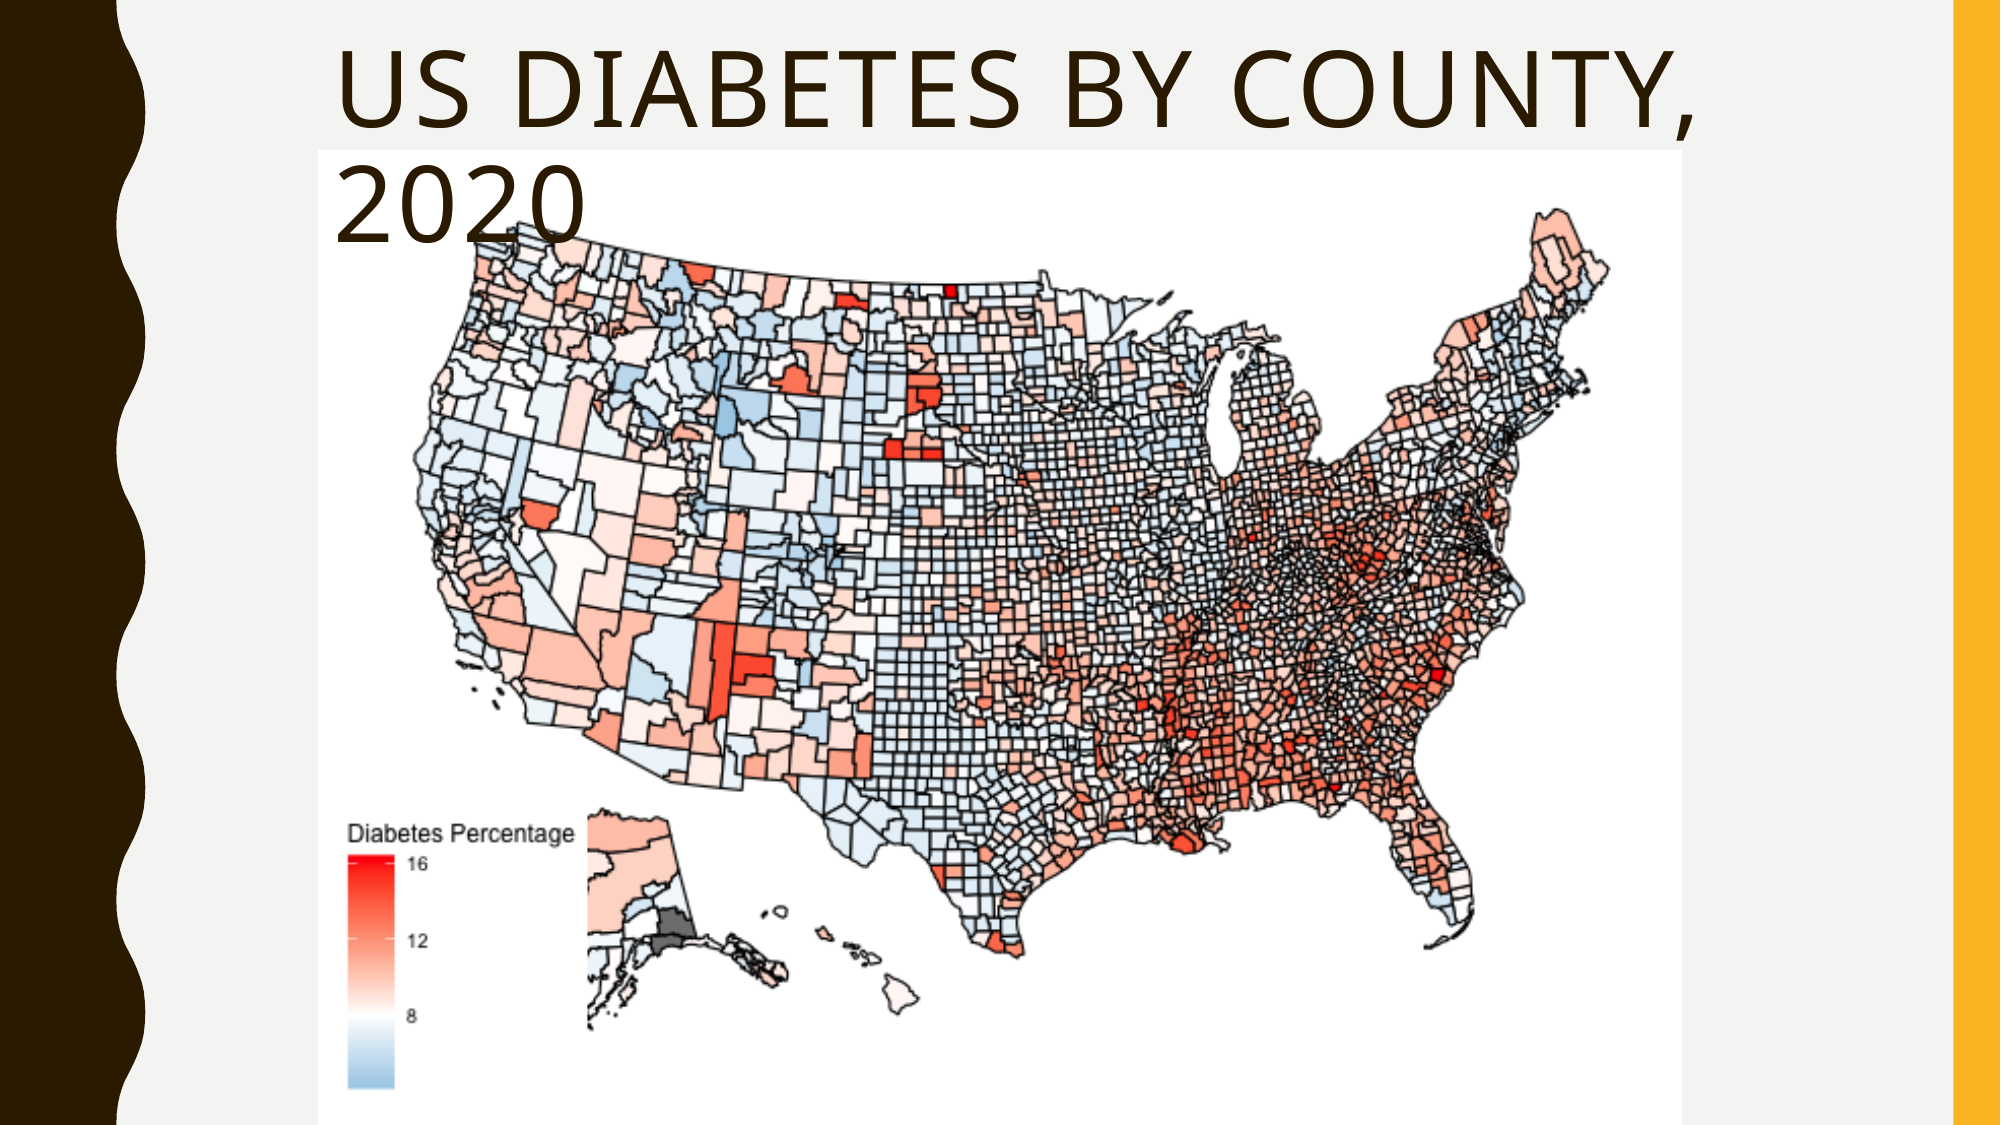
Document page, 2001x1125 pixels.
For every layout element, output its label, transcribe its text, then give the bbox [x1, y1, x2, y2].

text_box US Diabetes by County, 2020 [318, 28, 1738, 274]
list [318, 150, 1682, 1125]
